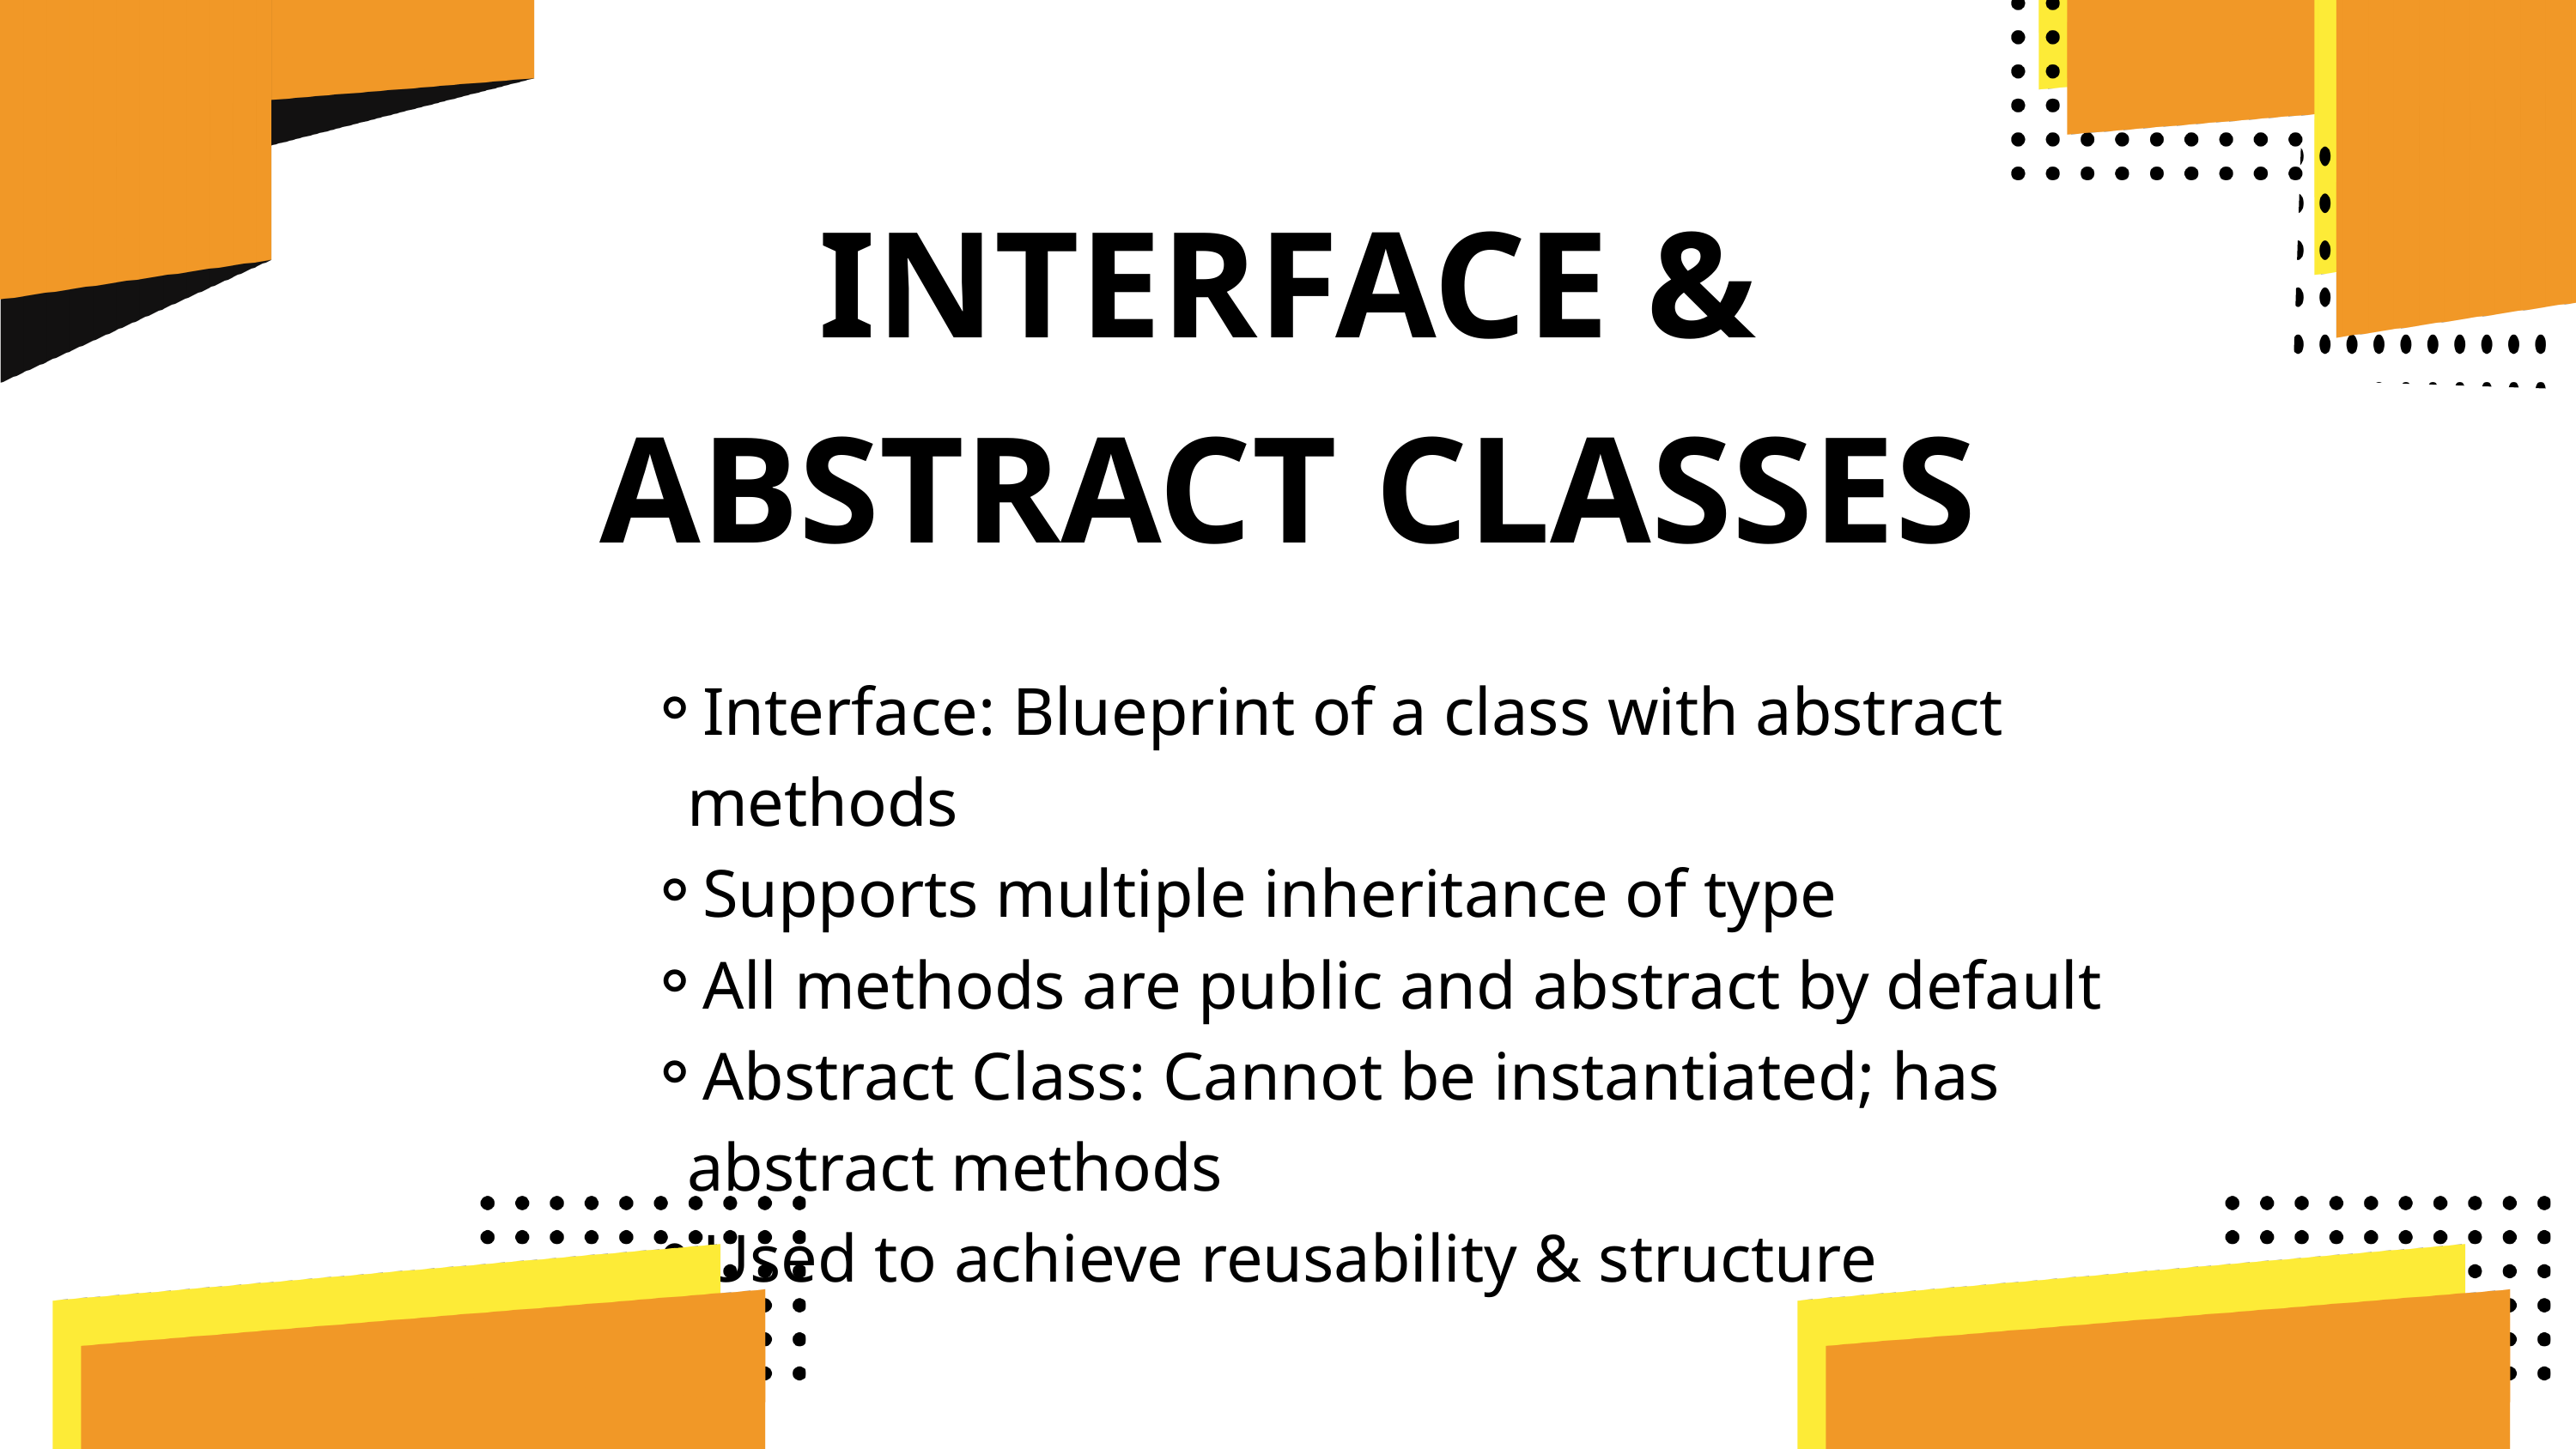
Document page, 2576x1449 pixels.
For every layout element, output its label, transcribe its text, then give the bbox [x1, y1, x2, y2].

text_box [1770, 1196, 2551, 1449]
text_box [284, 0, 575, 180]
text_box [2011, 0, 2306, 180]
text_box [2293, 0, 2576, 390]
text_box [25, 1196, 806, 1449]
text_box Interface: Blueprint of a class with abstract methods Supports multiple inheritance of type All methods are public and abstract by default Abstract Class: Cannot be instantiated; has abstract methods Used to achieve reusability & structure [569, 566, 2205, 1386]
text_box INTERFACE & ABSTRACT CLASSES [569, 161, 2007, 566]
text_box [0, 0, 290, 400]
